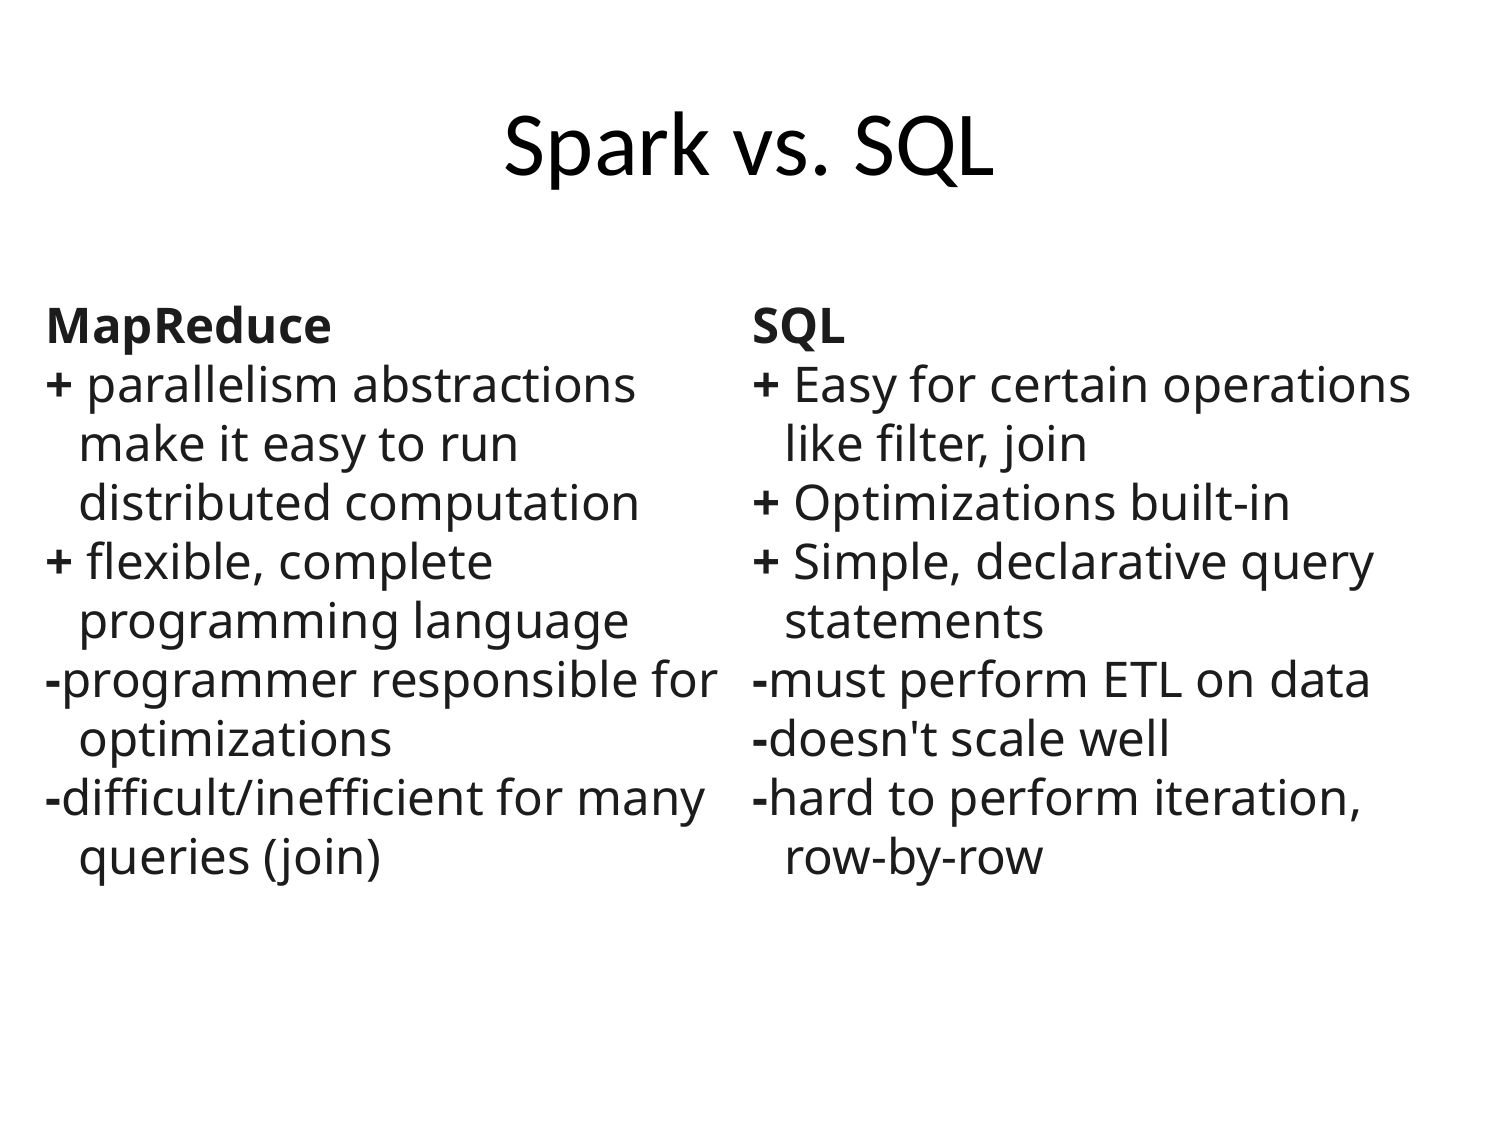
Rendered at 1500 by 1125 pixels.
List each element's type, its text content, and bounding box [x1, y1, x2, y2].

title Spark vs. SQL [75, 45, 1425, 233]
text_box MapReduce + parallelism abstractions make it easy to run distributed computation + flexible, complete programming language -programmer responsible for optimizations -difficult/inefficient for many queries (join) [45, 294, 728, 991]
text_box SQL + Easy for certain operations like filter, join + Optimizations built-in + Simple, declarative query statements -must perform ETL on data -doesn't scale well -hard to perform iteration, row-by-row [752, 294, 1468, 991]
